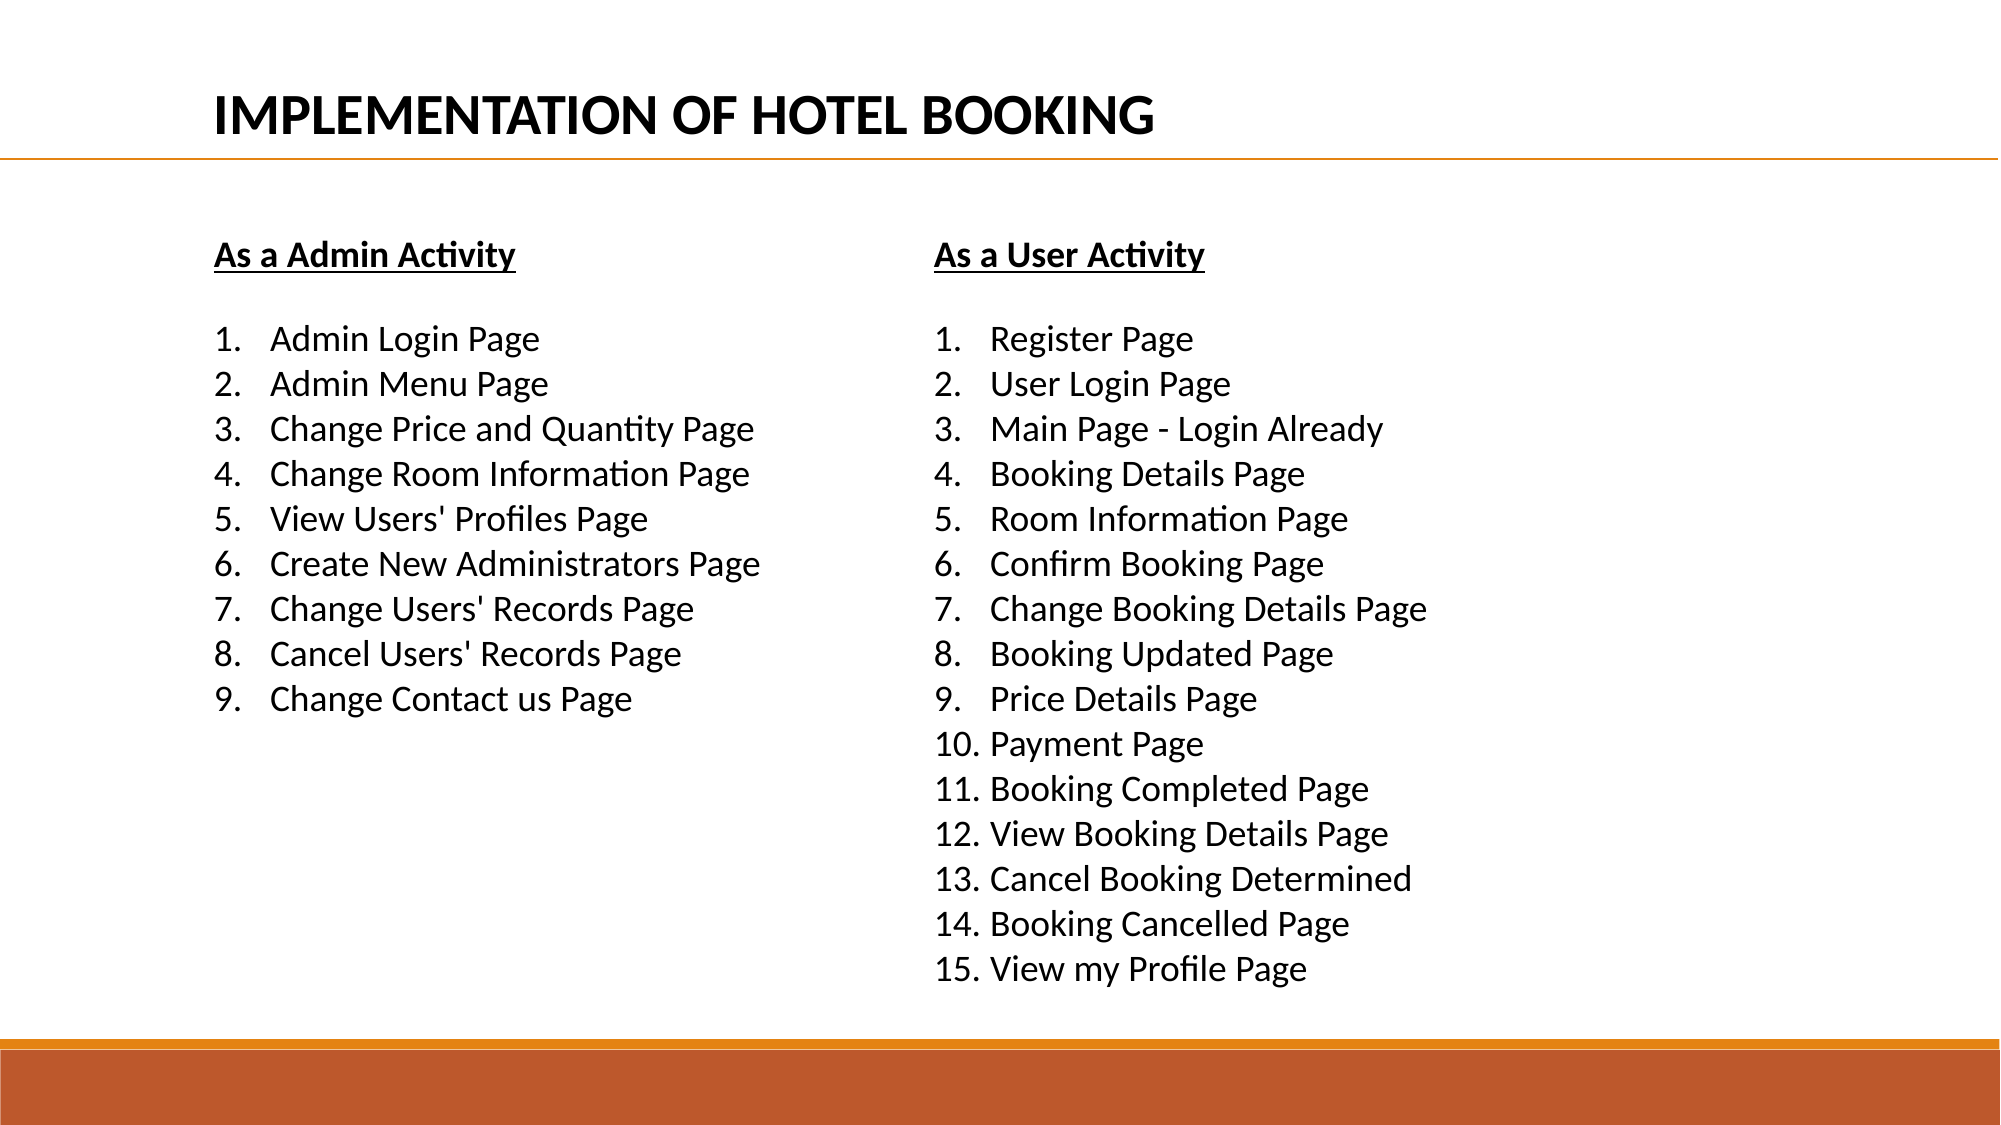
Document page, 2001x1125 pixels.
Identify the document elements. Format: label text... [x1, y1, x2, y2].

text_box As a Admin Activity [199, 222, 587, 283]
text_box Register Page User Login Page Main Page - Login Already Booking Details Page Room Information Page Confirm Booking Page Change Booking Details Page Booking Updated Page Price Details Page Payment Page Booking Completed Page View Booking Details Page Cancel Booking Determined Booking Cancelled Page View my Profile Page [919, 306, 1575, 996]
text_box As a User Activity [919, 222, 1307, 283]
text_box IMPLEMENTATION OF HOTEL BOOKING [199, 68, 1447, 154]
text_box Admin Login Page Admin Menu Page Change Price and Quantity Page Change Room Information Page View Users' Profiles Page Create New Administrators Page Change Users' Records Page Cancel Users' Records Page Change Contact us Page [199, 306, 1147, 726]
